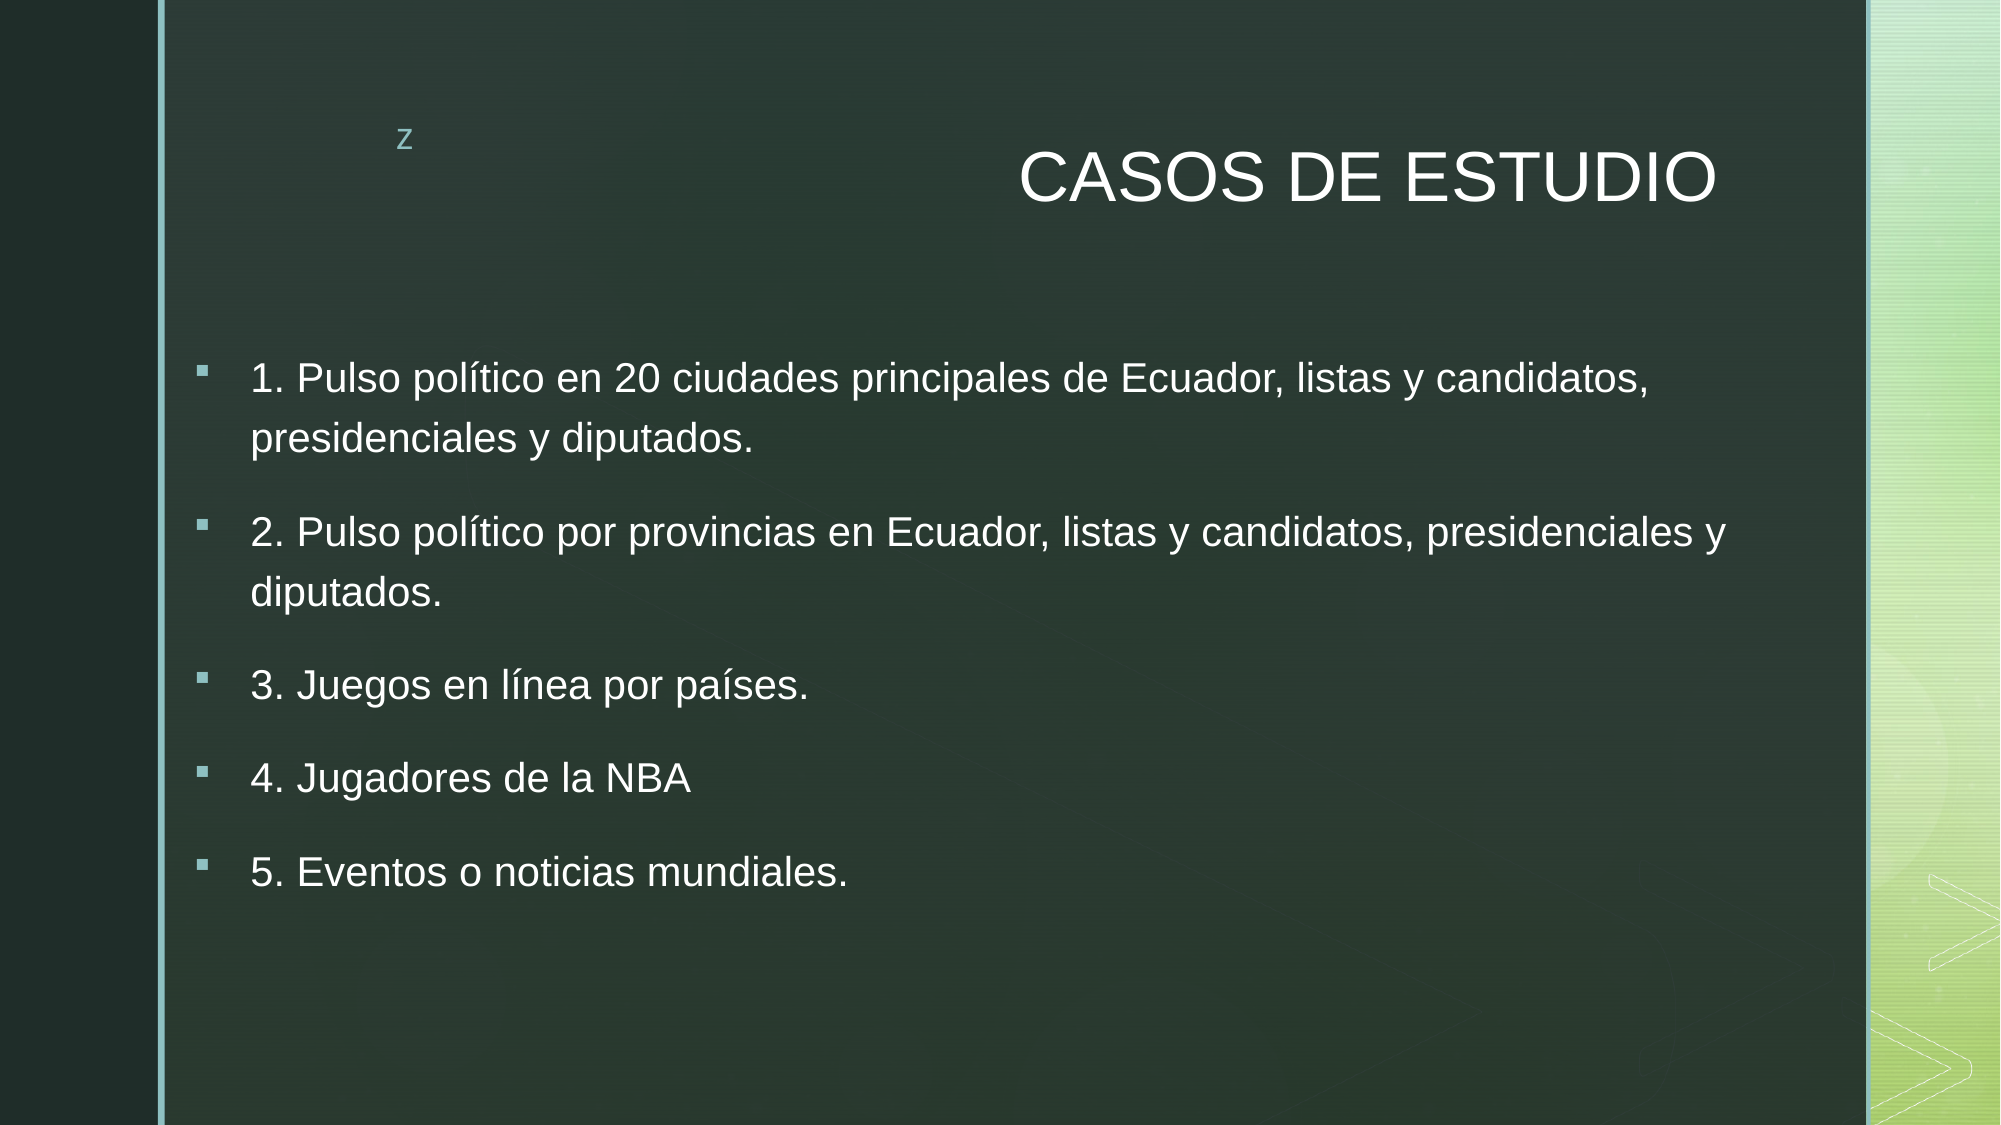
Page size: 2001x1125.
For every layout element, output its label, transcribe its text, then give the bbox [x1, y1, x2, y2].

title CASOS DE ESTUDIO [428, 132, 1734, 310]
picture [1871, 0, 2001, 1125]
list 1. Pulso político en 20 ciudades principales de Ecuador, listas y candidatos, presidenciales y diputados. 2. Pulso político por provincias en Ecuador, listas y candidatos, presidenciales y diputados. 3. Juegos en línea por países. 4. Jugadores de la NBA 5. Eventos o noticias mundiales. [178, 336, 1858, 993]
